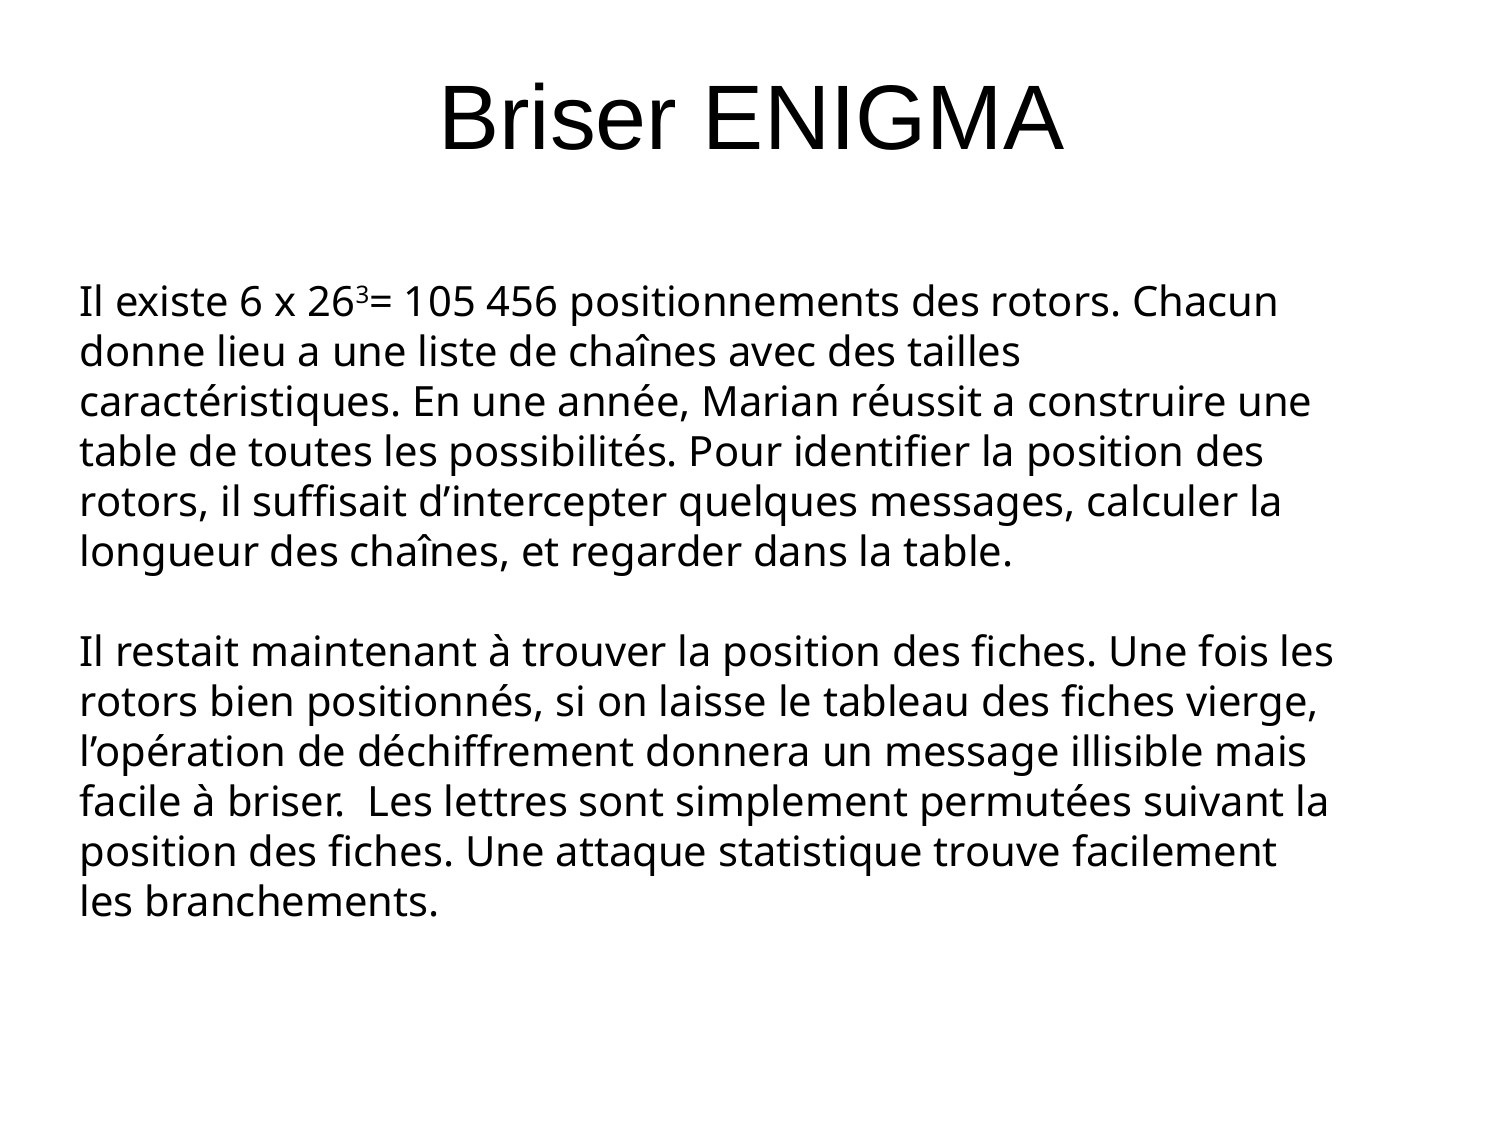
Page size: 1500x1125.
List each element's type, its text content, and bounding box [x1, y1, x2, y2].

text_box Il existe 6 x 263= 105 456 positionnements des rotors. Chacun donne lieu a une liste de chaînes avec des tailles caractéristiques. En une année, Marian réussit a construire une table de toutes les possibilités. Pour identifier la position des rotors, il suffisait d’intercepter quelques messages, calculer la longueur des chaînes, et regarder dans la table. Il restait maintenant à trouver la position des fiches. Une fois les rotors bien positionnés, si on laisse le tableau des fiches vierge, l’opération de déchiffrement donnera un message illisible mais facile à briser. Les lettres sont simplement permutées suivant la position des fiches. Une attaque statistique trouve facilement les branchements. [64, 267, 1353, 933]
text_box Briser ENIGMA [76, 0, 1427, 225]
